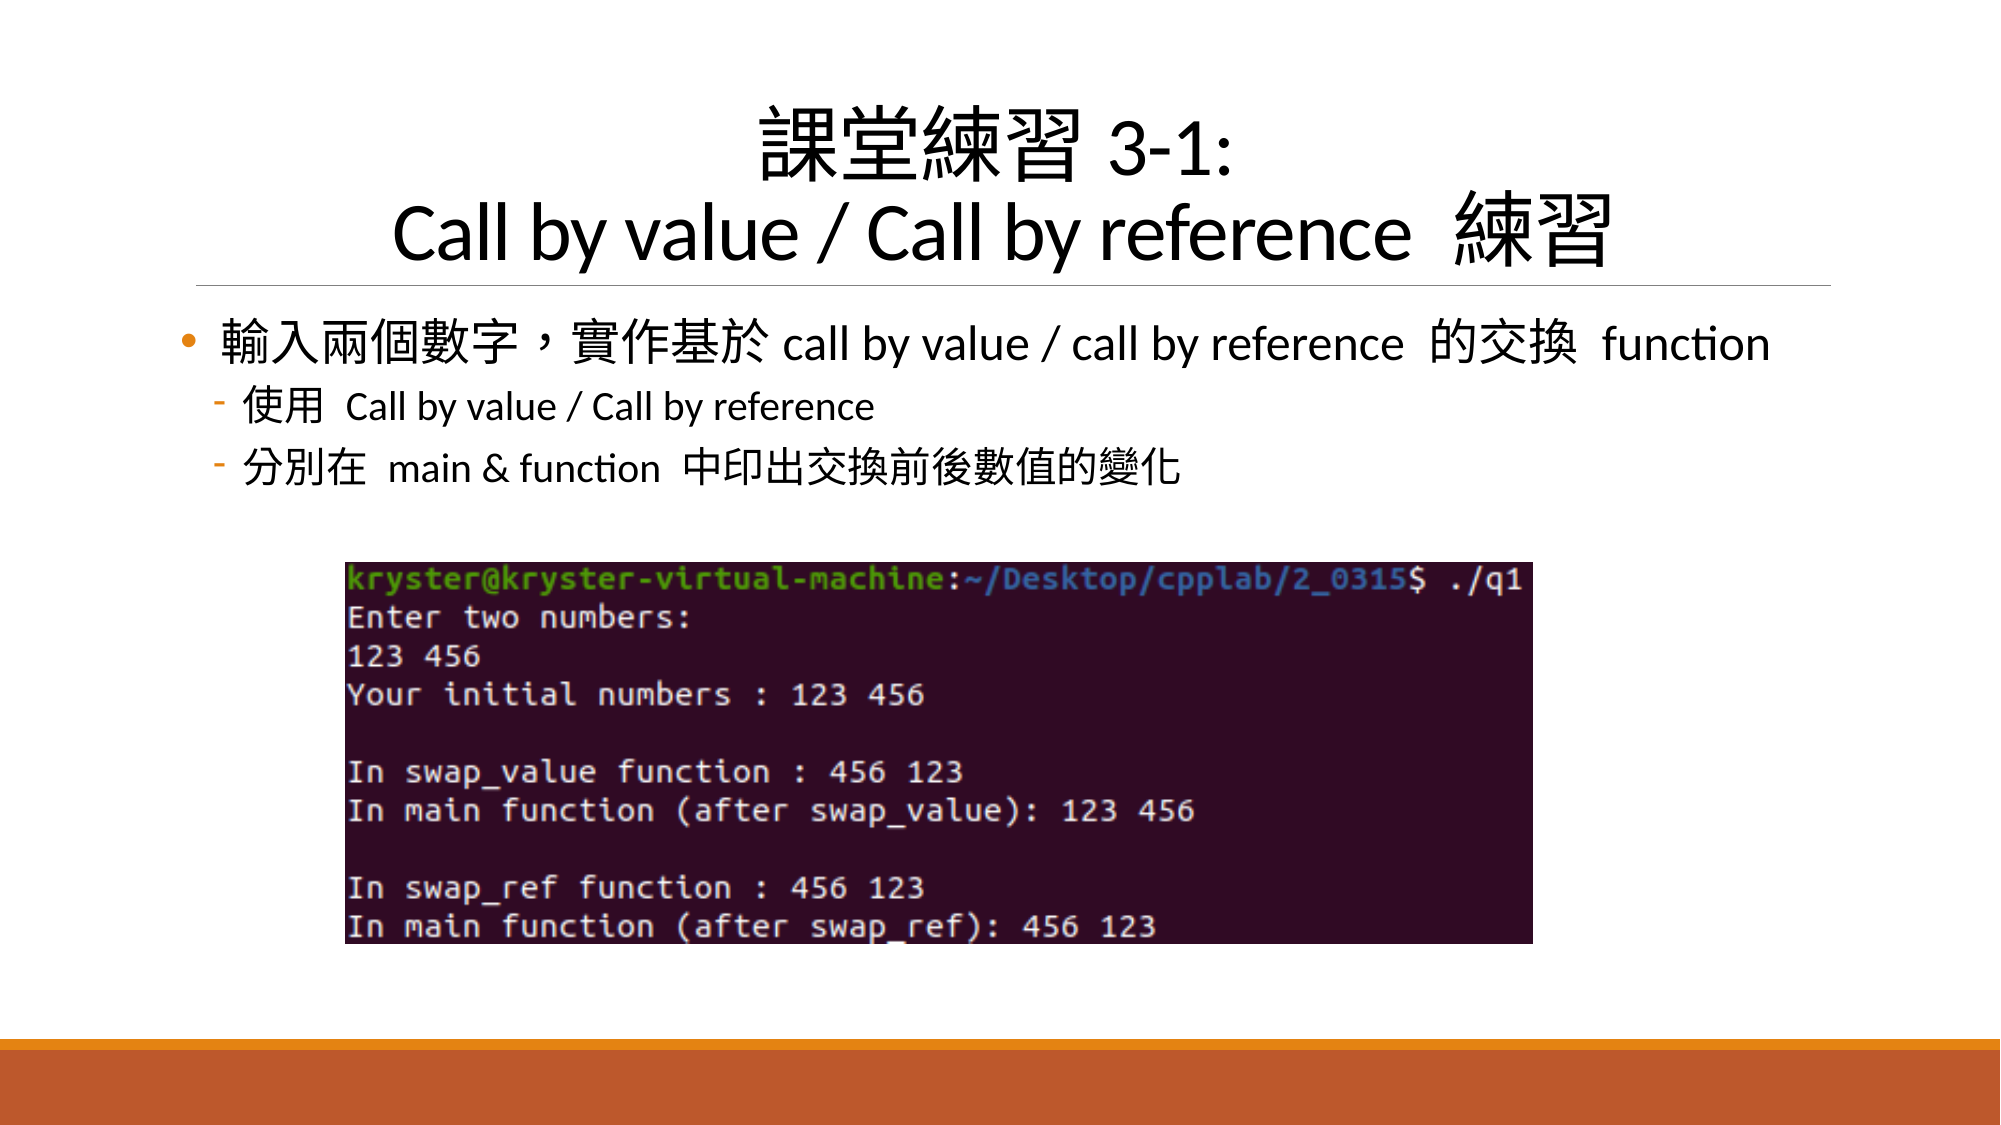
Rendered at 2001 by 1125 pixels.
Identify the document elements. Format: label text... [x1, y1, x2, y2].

title 課堂練習3-1: Call by value / Call by reference 練習 [180, 47, 1830, 285]
list 輸入兩個數字，實作基於call by value / call by reference 的交換 function 使用 Call by value / Call by reference 分別在 main & function 中印出交換前後數值的變化 [180, 302, 1830, 963]
picture [345, 561, 1534, 945]
